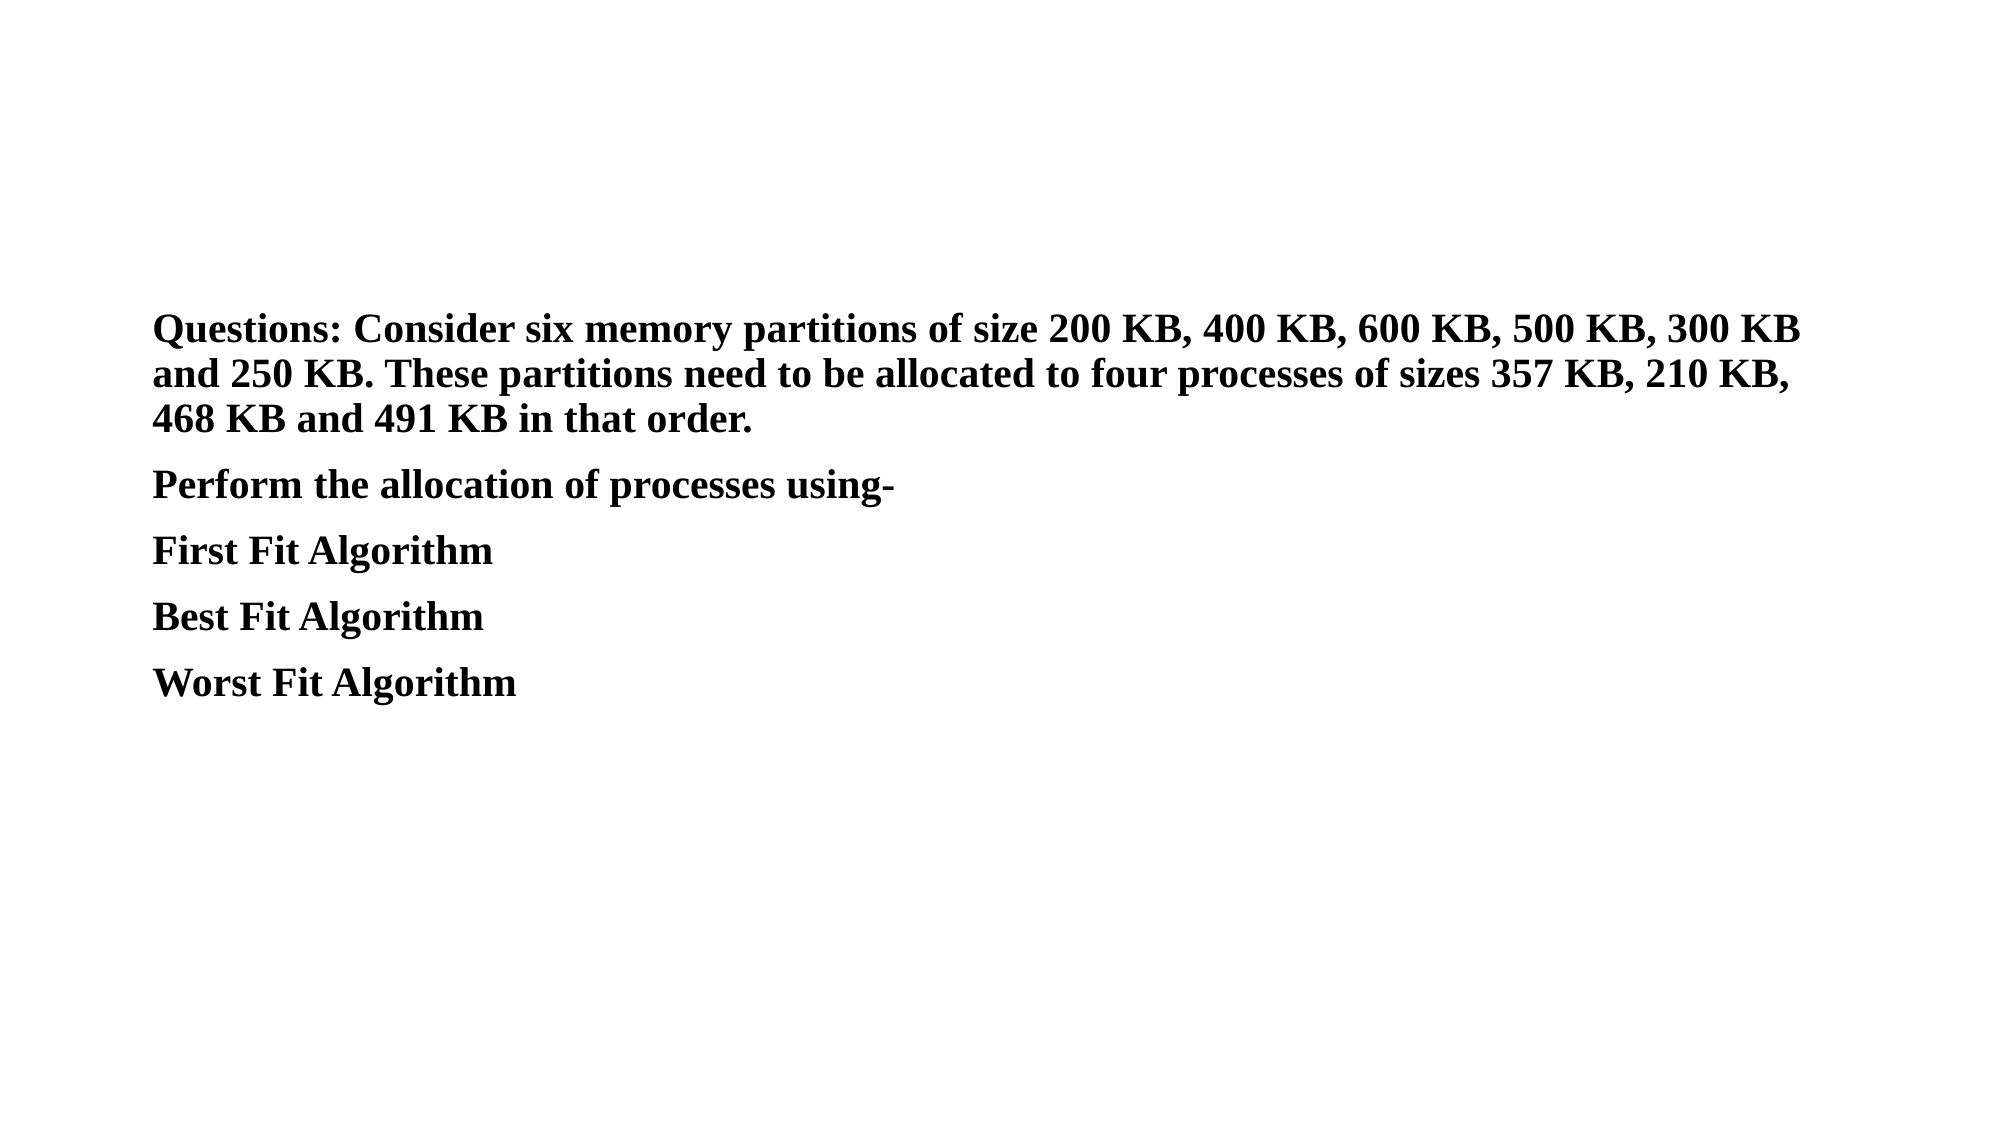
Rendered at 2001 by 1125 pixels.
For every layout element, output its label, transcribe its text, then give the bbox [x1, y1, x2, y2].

list Questions: Consider six memory partitions of size 200 KB, 400 KB, 600 KB, 500 KB, 300 KB and 250 KB. These partitions need to be allocated to four processes of sizes 357 KB, 210 KB, 468 KB and 491 KB in that order. Perform the allocation of processes using- First Fit Algorithm Best Fit Algorithm Worst Fit Algorithm [137, 299, 1863, 1014]
